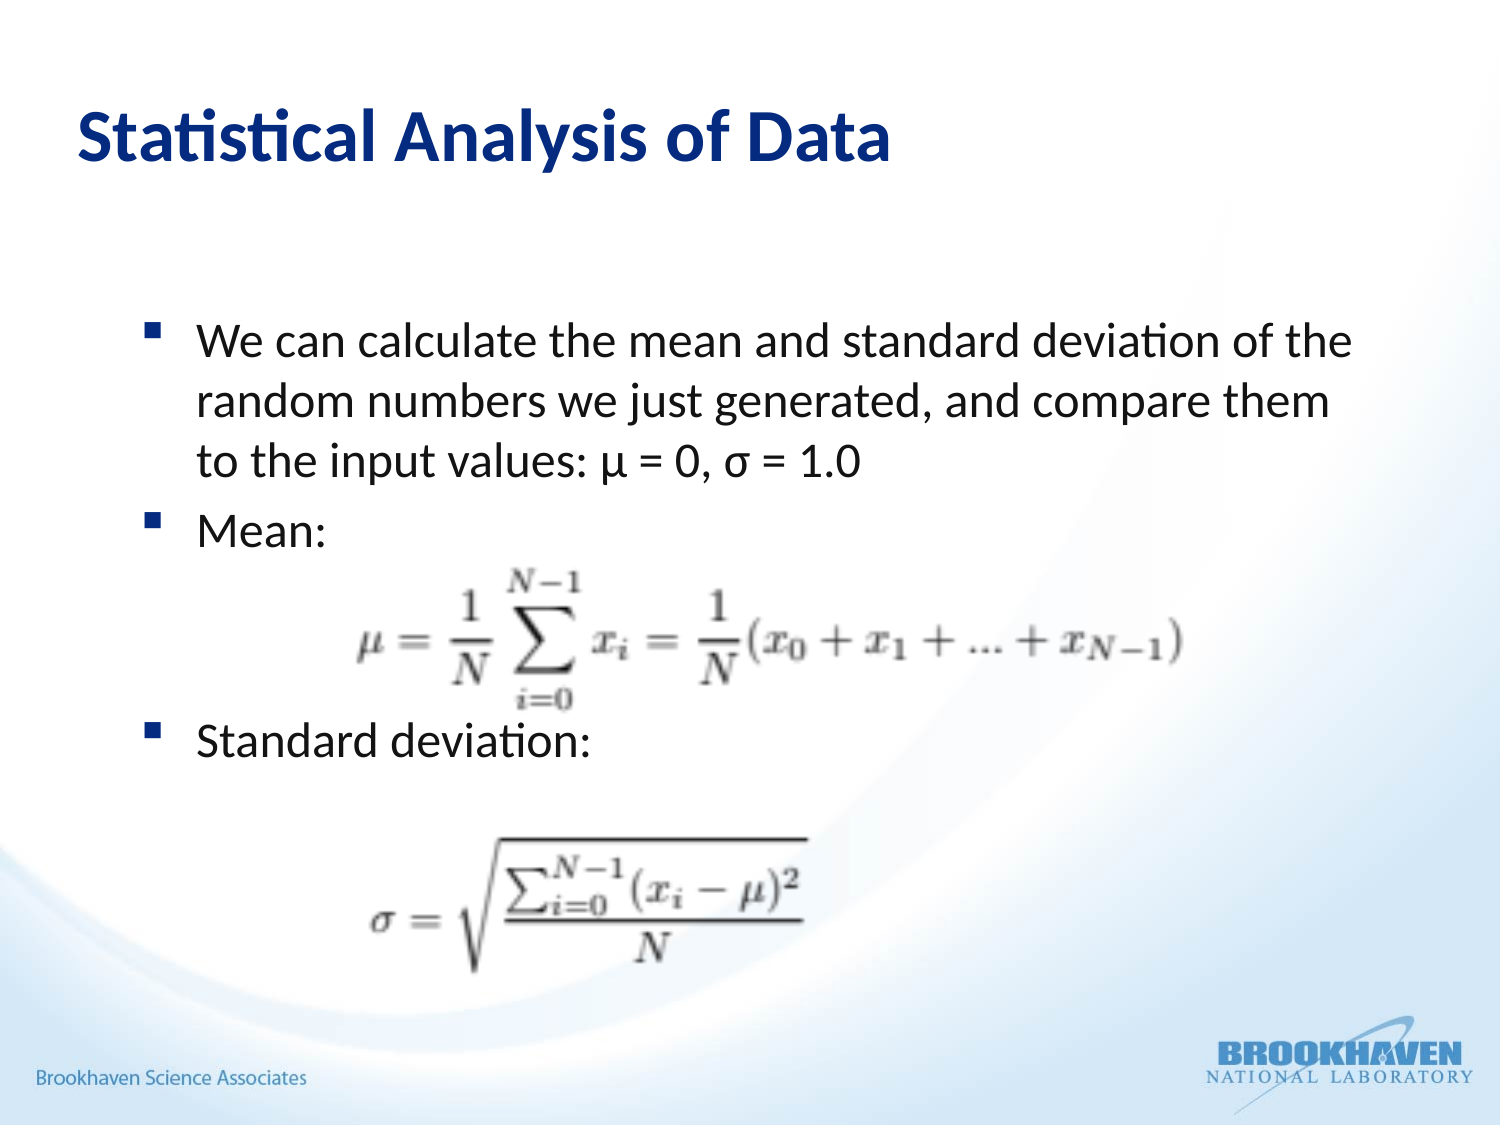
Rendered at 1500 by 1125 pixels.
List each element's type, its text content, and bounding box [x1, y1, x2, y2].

list We can calculate the mean and standard deviation of the random numbers we just generated, and compare them to the input values: μ = 0, σ = 1.0 Mean: Standard deviation: [125, 299, 1375, 938]
picture [0, 0, 1500, 1125]
title Statistical Analysis of Data [62, 50, 1438, 229]
